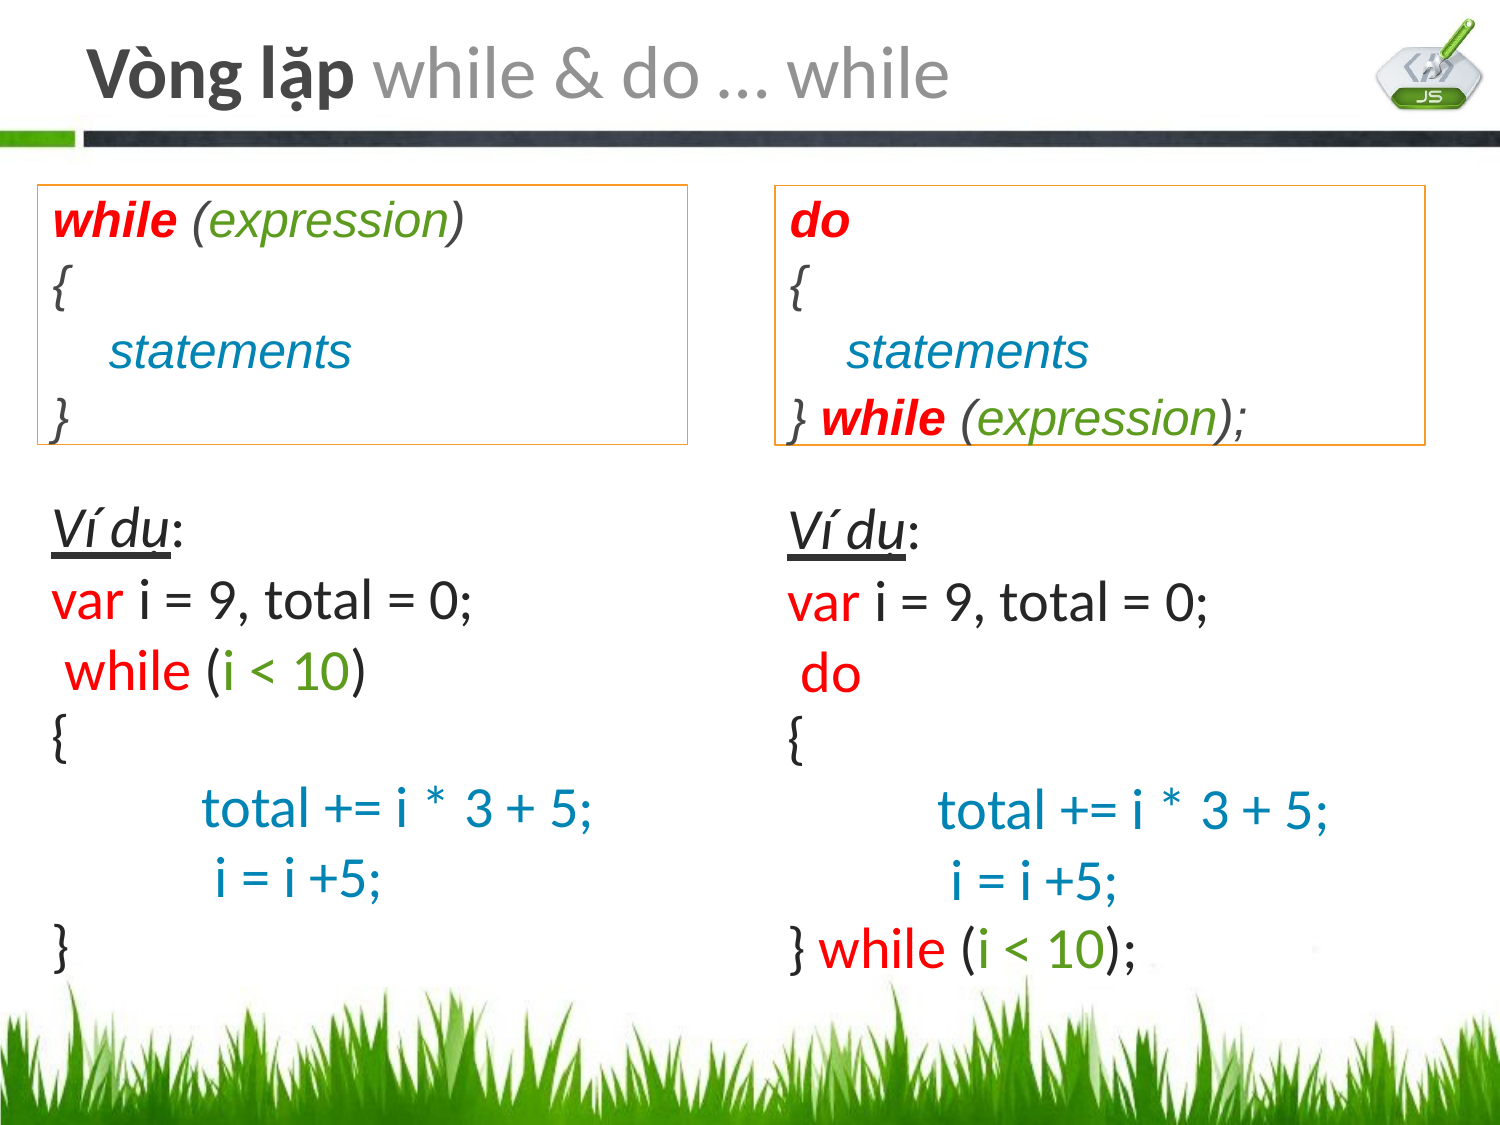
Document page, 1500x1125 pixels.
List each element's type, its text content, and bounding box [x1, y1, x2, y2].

text_box Ví dụ: var i = 9, total = 0; while (i < 10) { total += i * 3 + 5; i = i +5; } [49, 488, 599, 979]
picture [0, 10, 1500, 1125]
title Vòng lặp while & do … while [84, 21, 959, 212]
text_box do { statements } while (expression); [774, 185, 1425, 446]
text_box Ví dụ: var i = 9, total = 0; do { total += i * 3 + 5; i = i +5; } while (i < 10); [785, 490, 1335, 981]
text_box while (expression) { statements } [37, 184, 688, 445]
